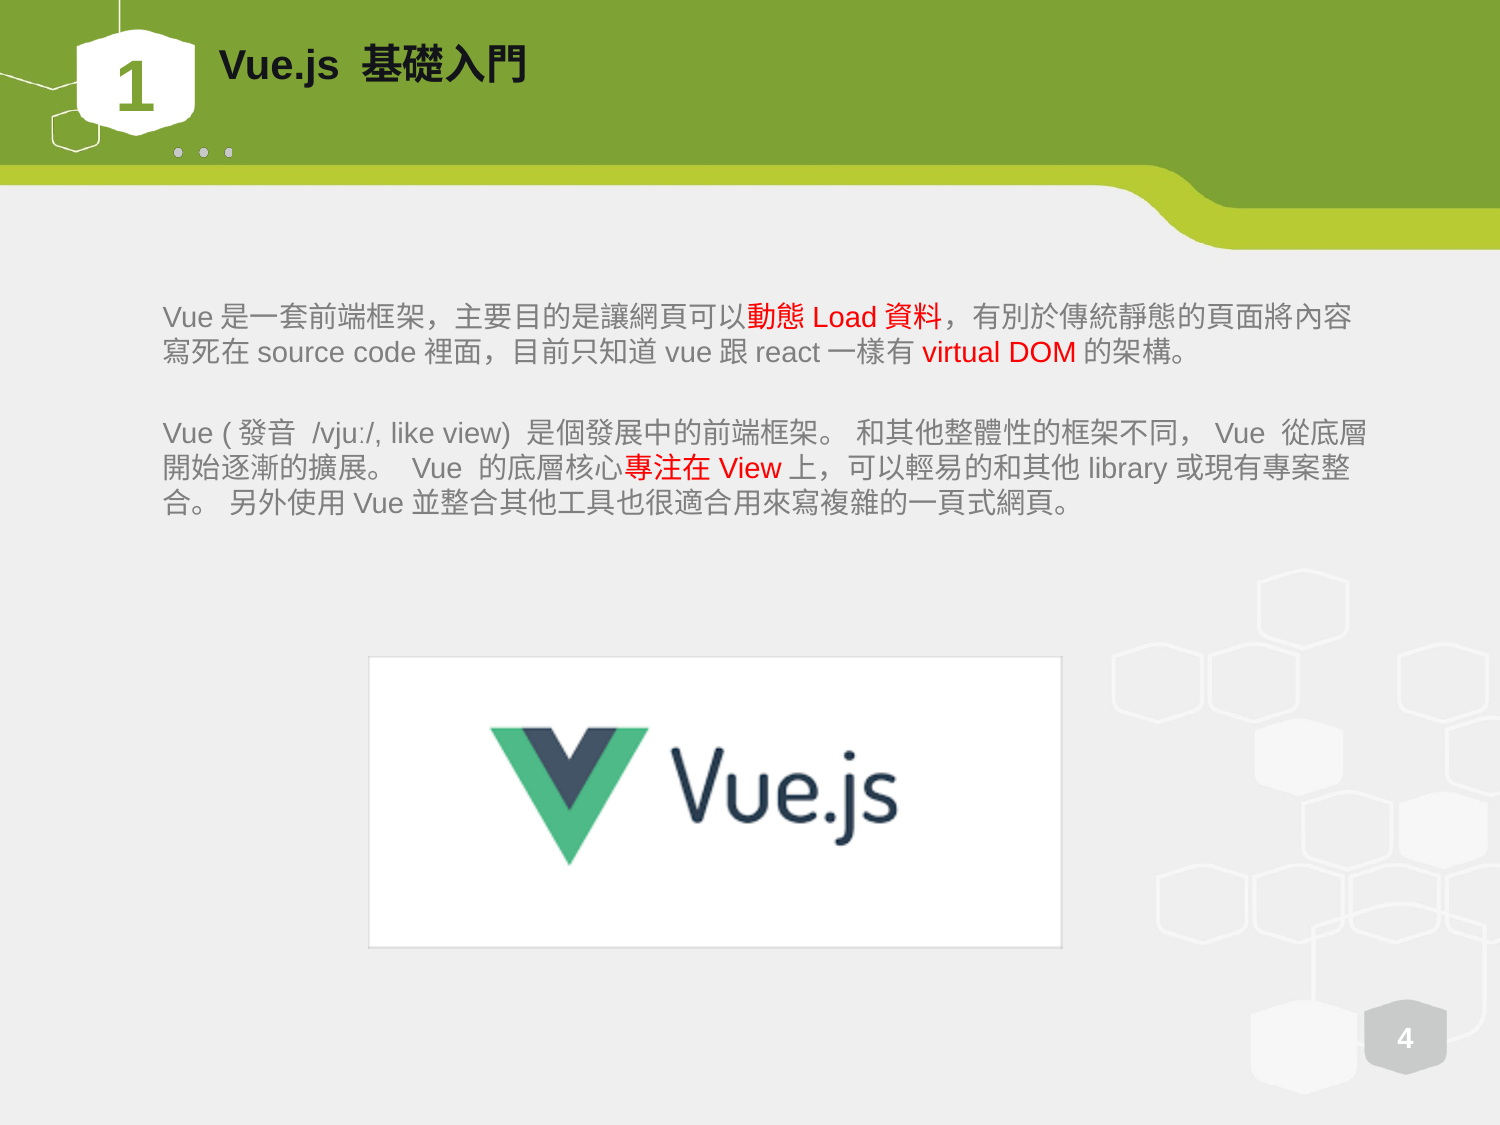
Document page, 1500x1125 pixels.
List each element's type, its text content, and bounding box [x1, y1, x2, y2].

picture [0, 0, 1500, 1125]
list 1 [76, 29, 195, 136]
list Vue是一套前端框架，主要目的是讓網頁可以動態Load資料，有別於傳統靜態的頁面將內容寫死在source code裡面，目前只知道vue跟react一樣有virtual DOM的架構。 Vue (發音 /vjuː/, like view) 是個發展中的前端框架。 和其他整體性的框架不同，Vue 從底層開始逐漸的擴展。 Vue 的底層核心專注在View上，可以輕易的和其他library或現有專案整合。 另外使用Vue並整合其他工具也很適合用來寫複雜的一頁式網頁。 [147, 290, 1388, 988]
title Vue.js 基礎入門 [218, 40, 928, 86]
slide_number ‹#› [1364, 999, 1447, 1075]
